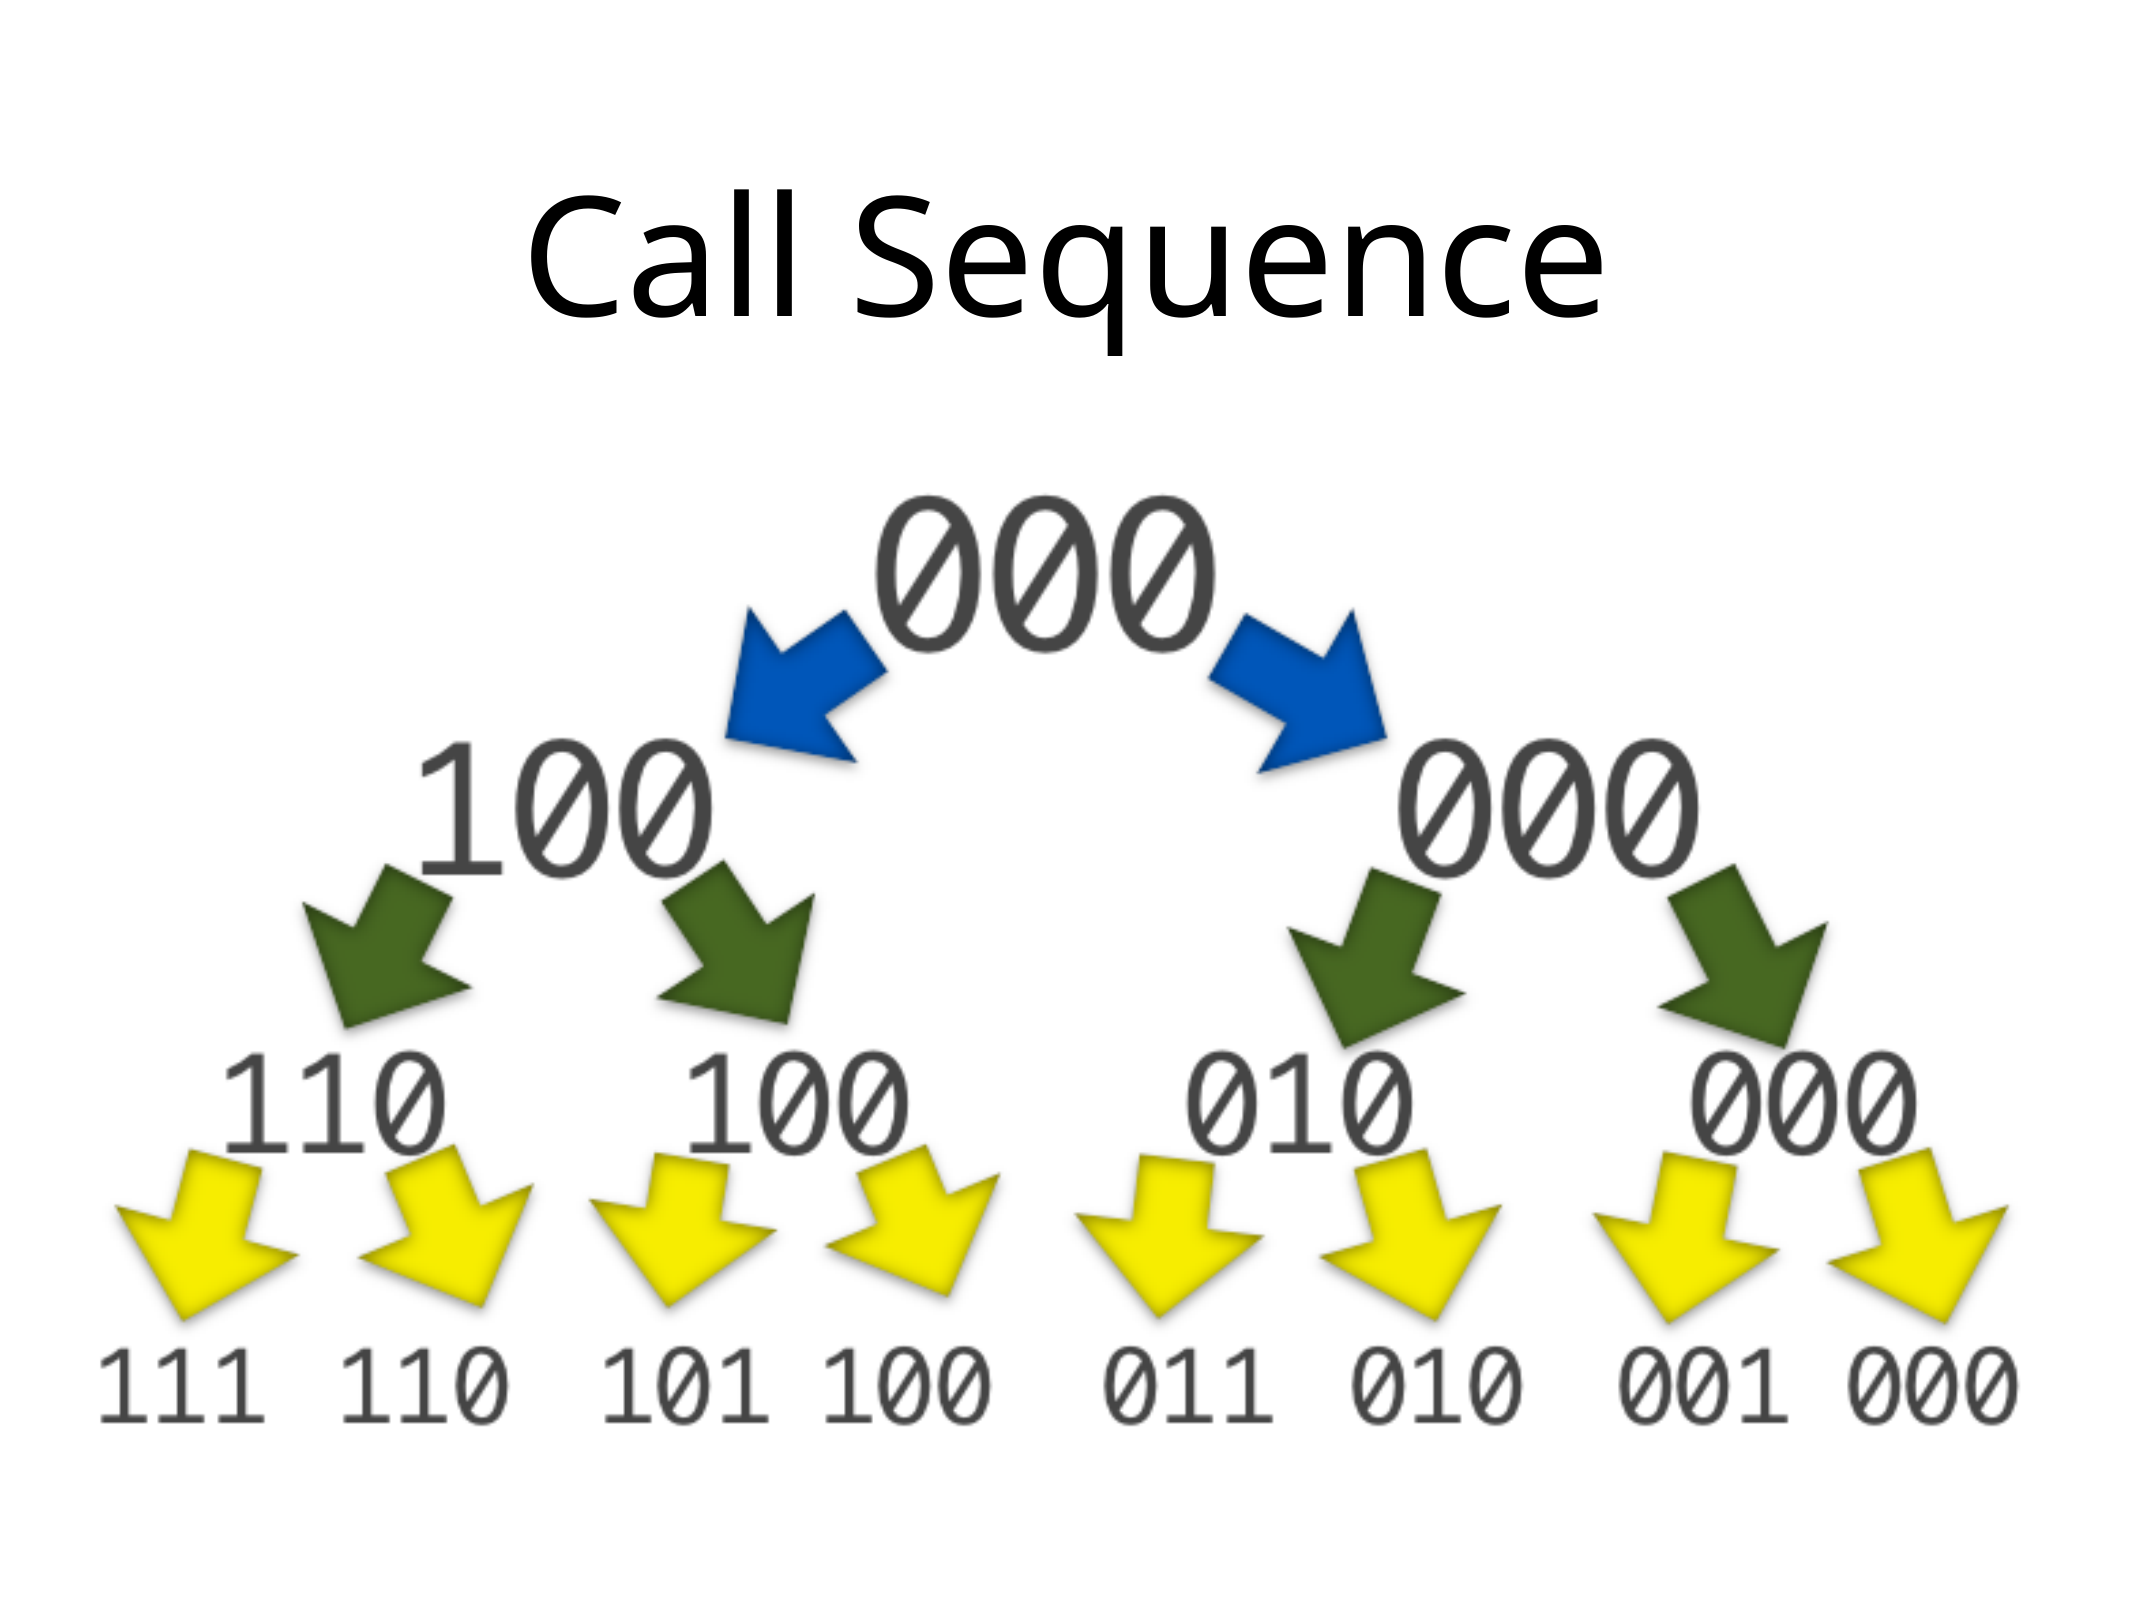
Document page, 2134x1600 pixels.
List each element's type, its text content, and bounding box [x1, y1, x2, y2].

title Call Sequence [155, 72, 1978, 428]
picture [39, 453, 2094, 1500]
